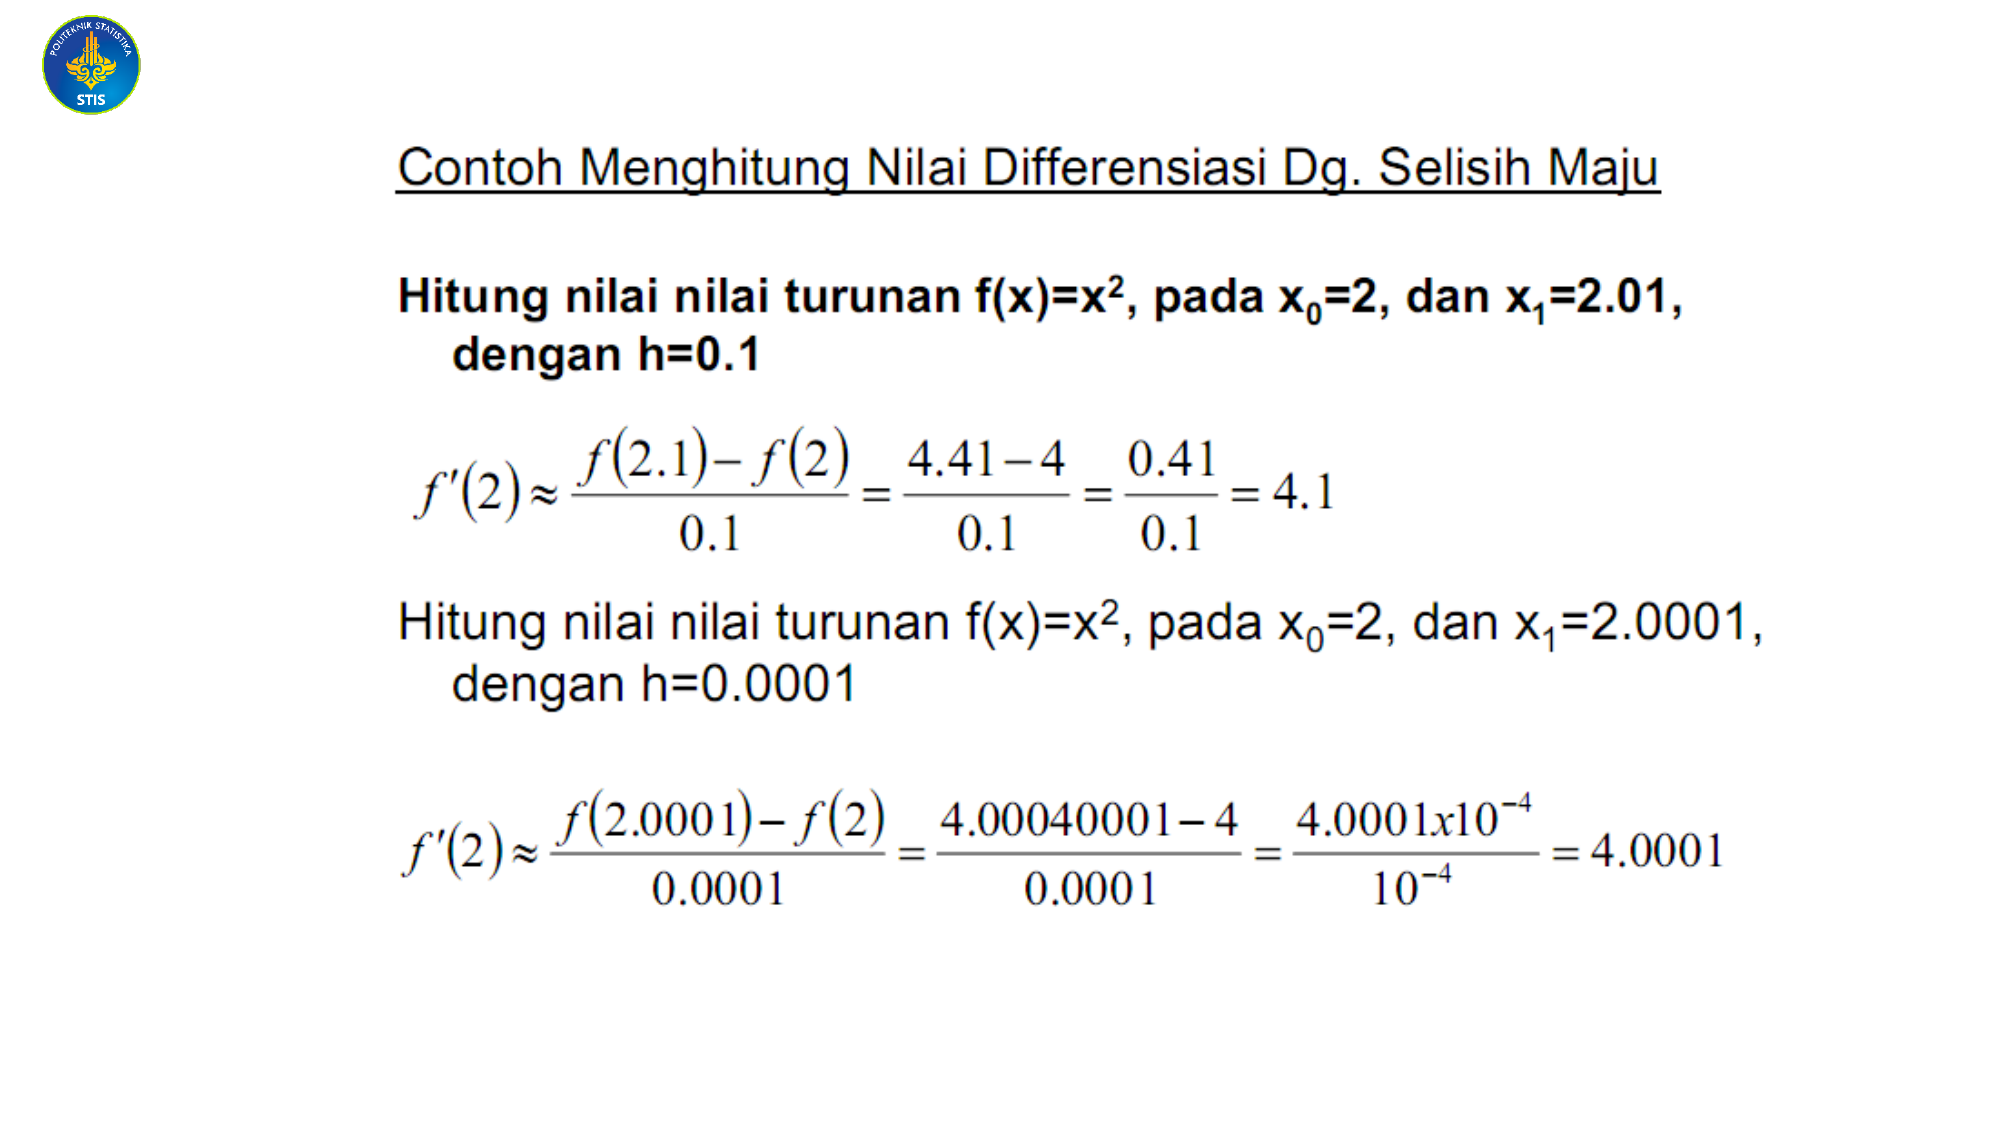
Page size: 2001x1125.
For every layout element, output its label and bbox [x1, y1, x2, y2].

picture [41, 14, 141, 115]
picture [352, 118, 1769, 974]
